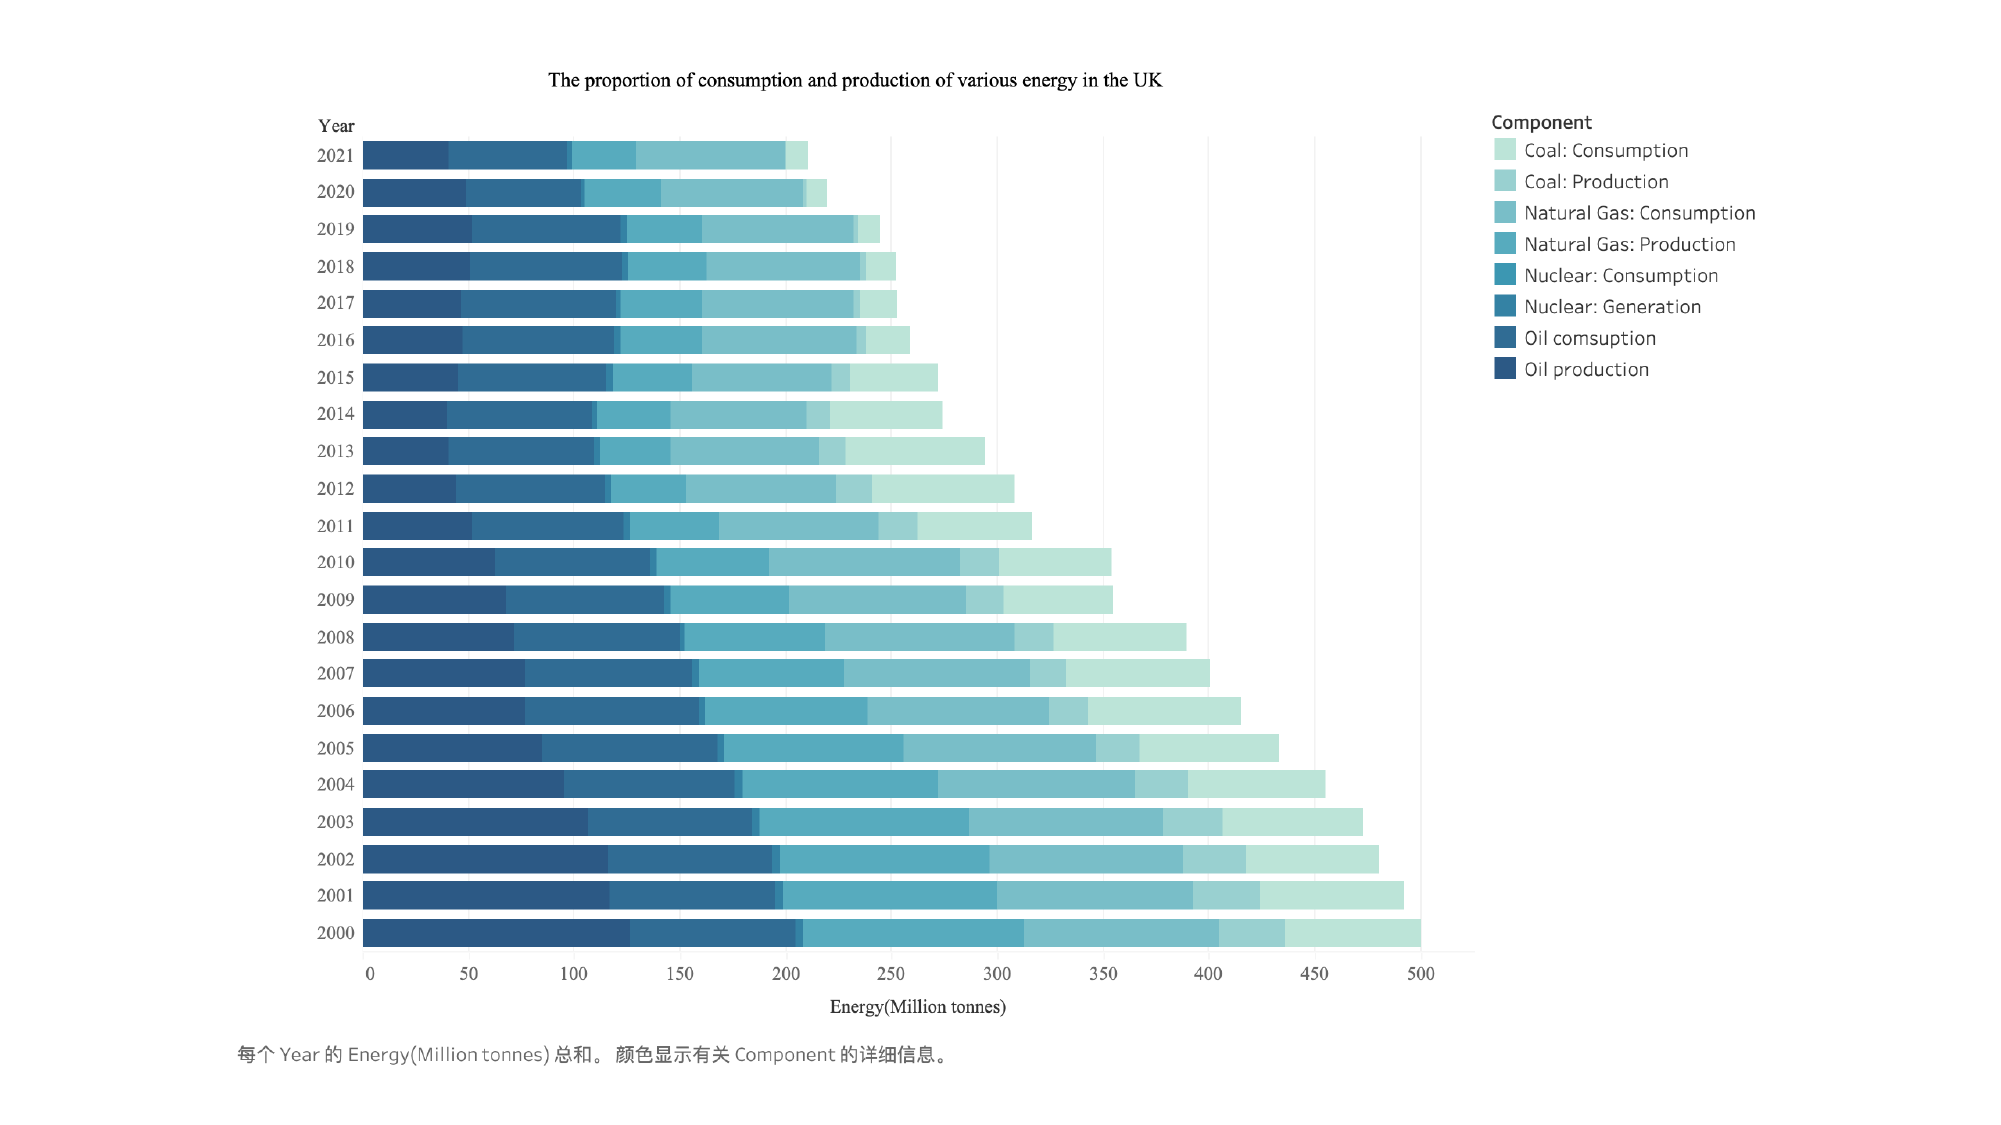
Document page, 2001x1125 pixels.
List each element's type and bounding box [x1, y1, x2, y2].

picture [237, 58, 1763, 1067]
